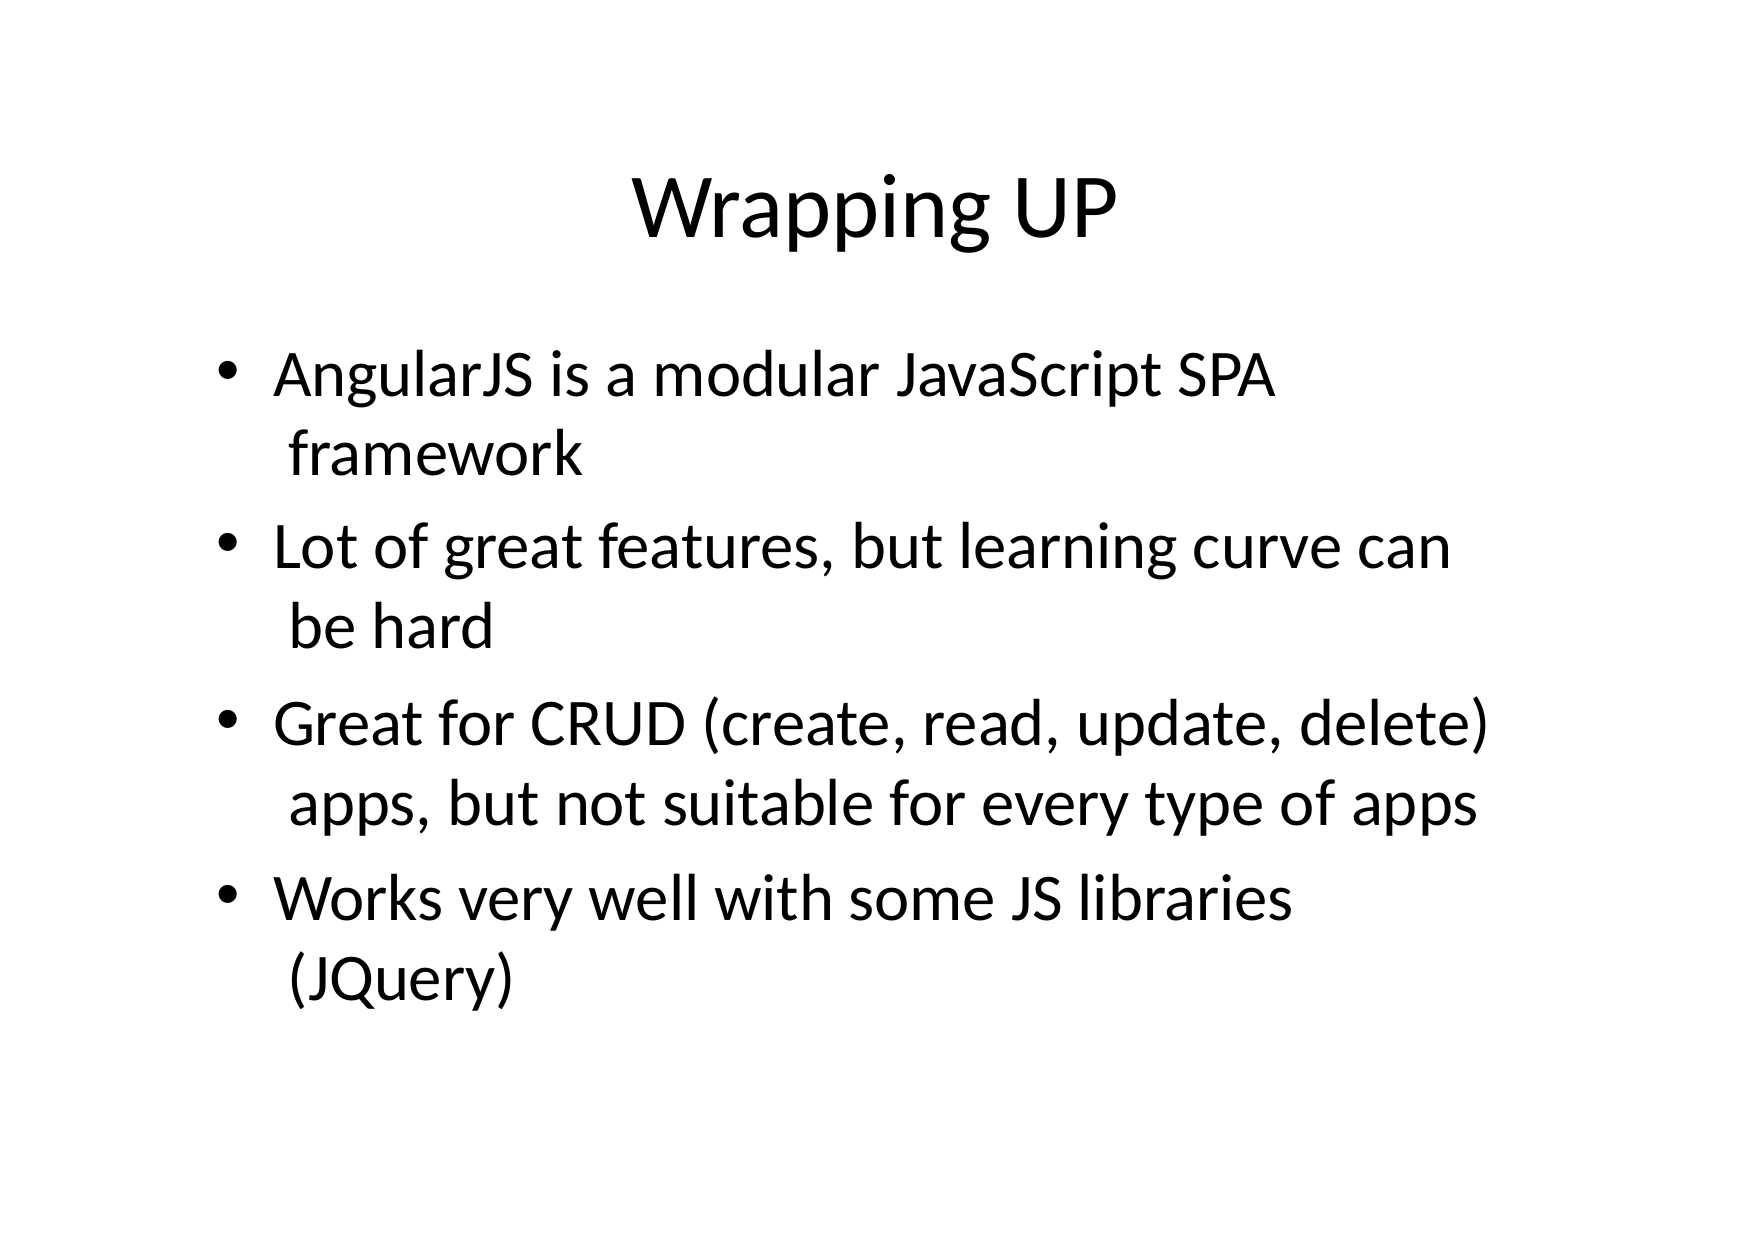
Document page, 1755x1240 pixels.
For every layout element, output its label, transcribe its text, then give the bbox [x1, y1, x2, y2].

title Wrapping UP [216, 146, 1538, 354]
text_box AngularJS is a modular JavaScript SPA framework Lot of great features, but learning curve can be hard Great for CRUD (create, read, update, delete) apps, but not suitable for every type of apps Works very well with some JS libraries (JQuery) [214, 330, 1504, 1014]
